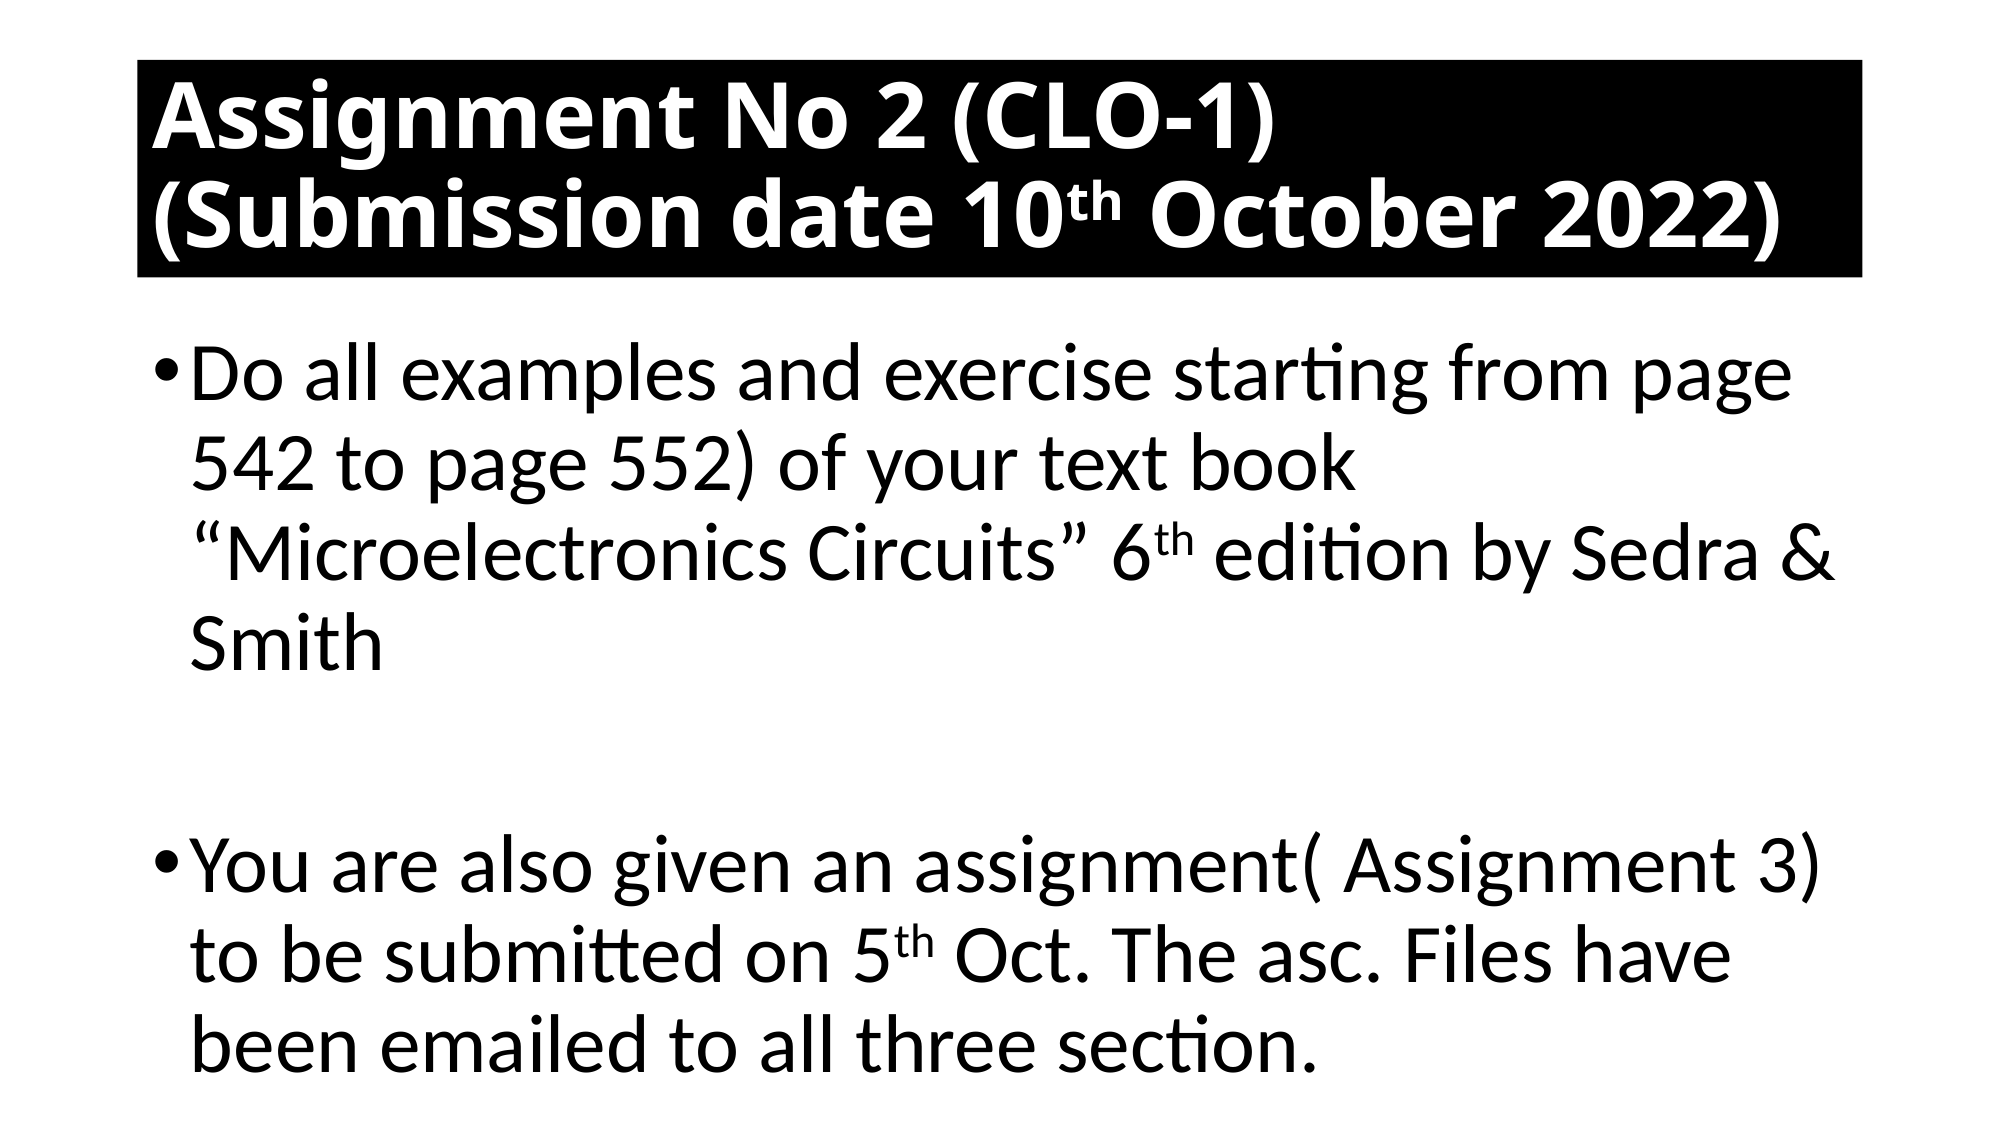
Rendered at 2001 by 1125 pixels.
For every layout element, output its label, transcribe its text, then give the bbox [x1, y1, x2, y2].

list Do all examples and exercise starting from page 542 to page 552) of your text book “Microelectronics Circuits” 6th edition by Sedra & Smith You are also given an assignment( Assignment 3) to be submitted on 5th Oct. The asc. Files have been emailed to all three section. [137, 321, 1863, 701]
title Assignment No 2 (CLO-1) (Submission date 10th October 2022) [137, 59, 1863, 278]
